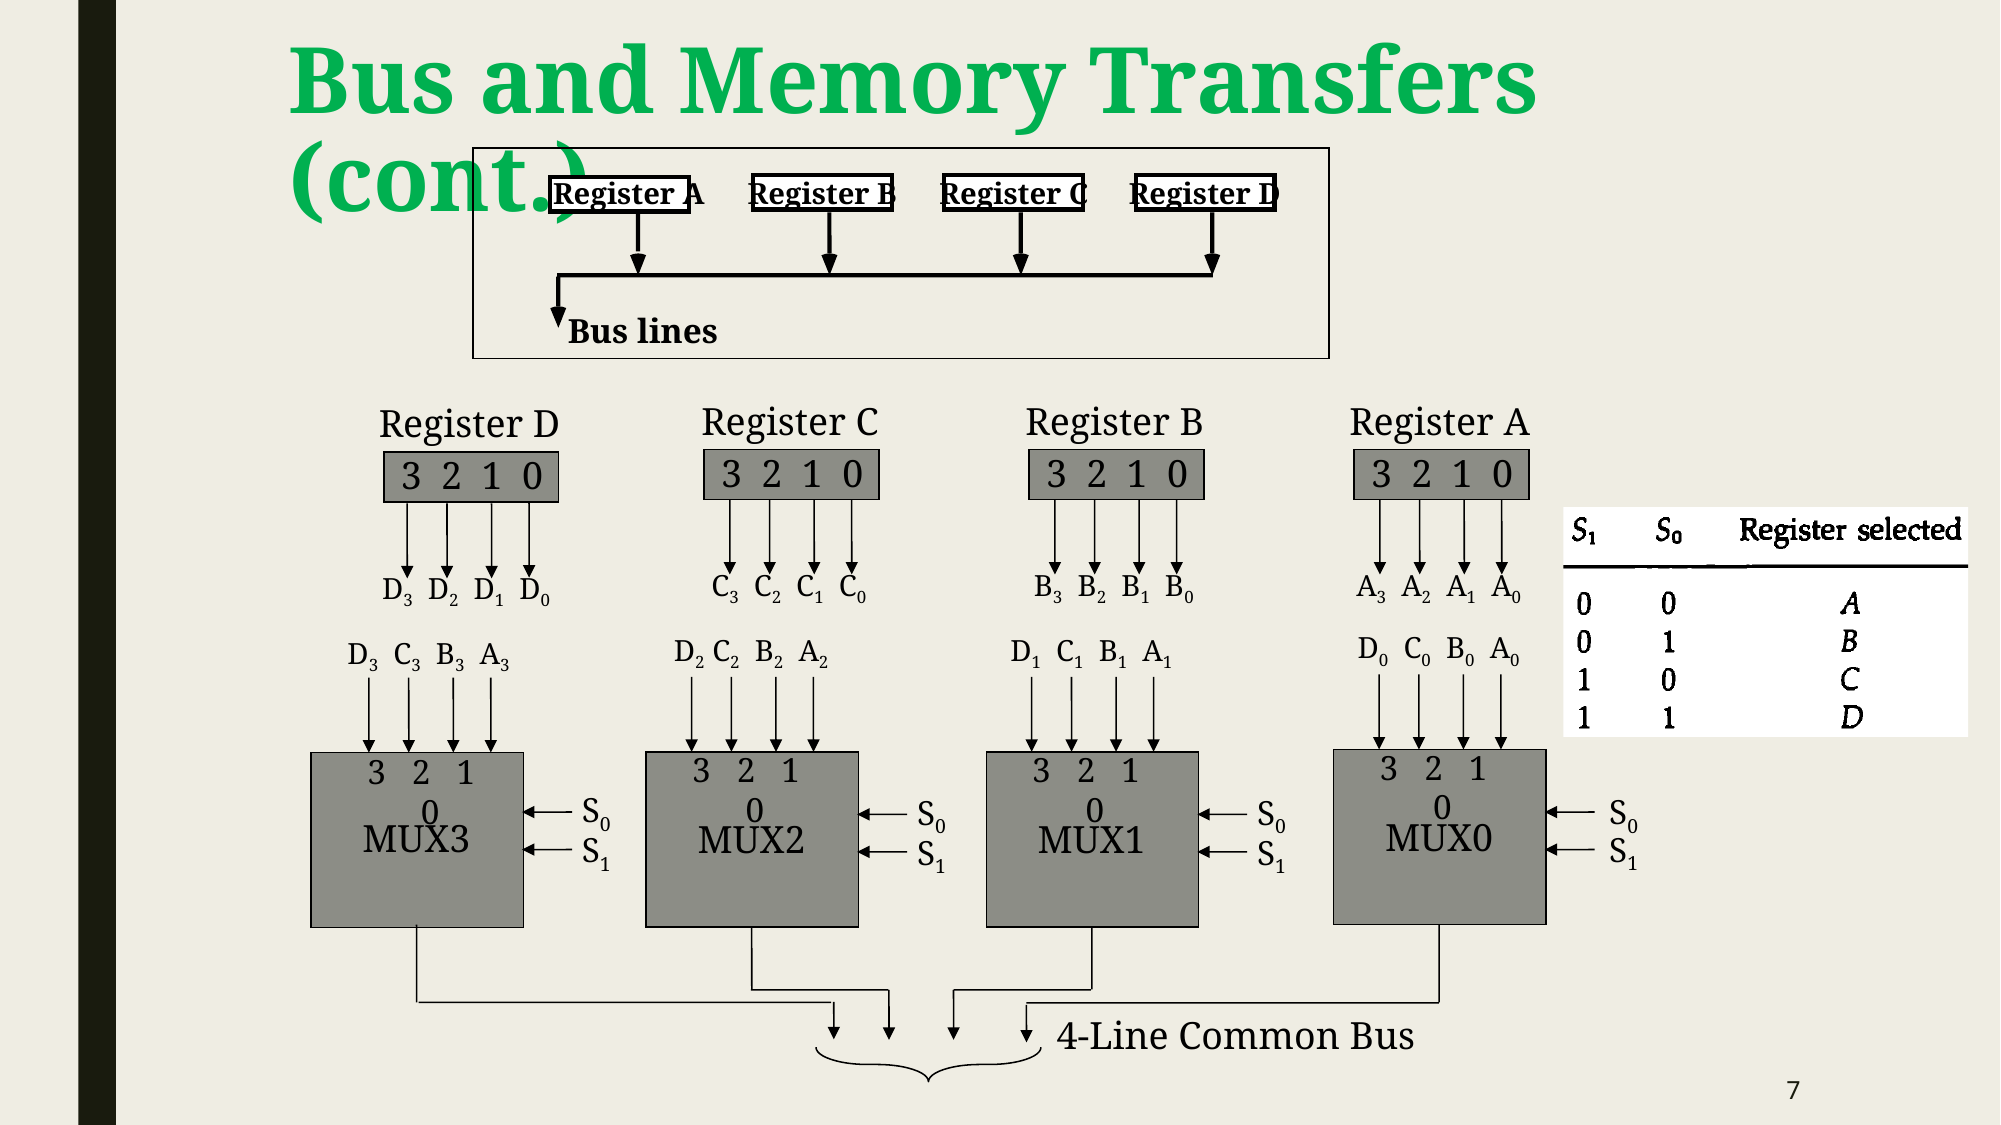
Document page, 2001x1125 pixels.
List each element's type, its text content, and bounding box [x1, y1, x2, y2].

text_box Register C [683, 390, 897, 450]
text_box S1 [546, 822, 646, 883]
text_box 3 2 1 0 [667, 741, 843, 837]
text_box [521, 805, 546, 819]
picture [1563, 507, 1969, 737]
title Bus and Memory Transfers (cont.) [273, 27, 1659, 149]
text_box 3 2 1 0 [1348, 450, 1537, 503]
text_box [362, 683, 376, 743]
text_box [402, 683, 415, 743]
text_box MUX0 [1364, 834, 1515, 867]
text_box 4-Line Common Bus [961, 1004, 1512, 1065]
text_box 3 2 1 0 [378, 453, 566, 505]
text_box [986, 751, 1199, 927]
text_box MUX2 [676, 837, 827, 869]
text_box [1197, 845, 1221, 859]
text_box D3 D2 D1 D0 [336, 562, 612, 618]
text_box [882, 989, 896, 1040]
text_box 3 2 1 0 [342, 743, 518, 839]
text_box [1544, 805, 1573, 819]
text_box [447, 683, 460, 743]
text_box [815, 1047, 968, 1082]
text_box [311, 752, 524, 928]
text_box 3 2 1 0 [1354, 739, 1530, 834]
text_box [857, 845, 881, 859]
text_box A3 A2 A1 A0 [1308, 559, 1563, 615]
text_box [484, 683, 498, 743]
text_box S0 [1221, 784, 1322, 824]
text_box D2 C2 B2 A2 [621, 624, 897, 679]
text_box [521, 843, 546, 856]
text_box Register B [1008, 390, 1222, 450]
text_box [1333, 749, 1547, 925]
text_box MUX1 [1016, 837, 1167, 869]
text_box [1197, 808, 1221, 821]
text_box D0 C0 B0 A0 [1308, 622, 1563, 677]
text_box B3 B2 B1 B0 [983, 559, 1259, 615]
text_box 3 2 1 0 [1023, 450, 1212, 503]
text_box S1 [1221, 824, 1322, 885]
text_box [1544, 843, 1573, 856]
text_box [947, 989, 960, 1040]
text_box D3 C3 B3 A3 [298, 627, 574, 683]
text_box S1 [881, 824, 982, 885]
text_box [827, 1001, 841, 1040]
slide_number 7 [1553, 1058, 1816, 1125]
text_box Register D [363, 392, 576, 453]
text_box C3 C2 C1 C0 [658, 559, 934, 615]
text_box D1 C1 B1 A1 [961, 624, 1237, 679]
text_box [857, 808, 881, 821]
text_box 3 2 1 0 [1007, 741, 1183, 837]
text_box S0 [1573, 784, 1674, 821]
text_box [472, 147, 1329, 359]
text_box [646, 751, 859, 927]
text_box MUX3 [341, 807, 492, 867]
text_box S1 [1573, 821, 1674, 882]
text_box 3 2 1 0 [698, 450, 887, 503]
text_box S0 [546, 782, 646, 822]
text_box Register A [1333, 390, 1547, 450]
text_box S0 [881, 784, 982, 824]
